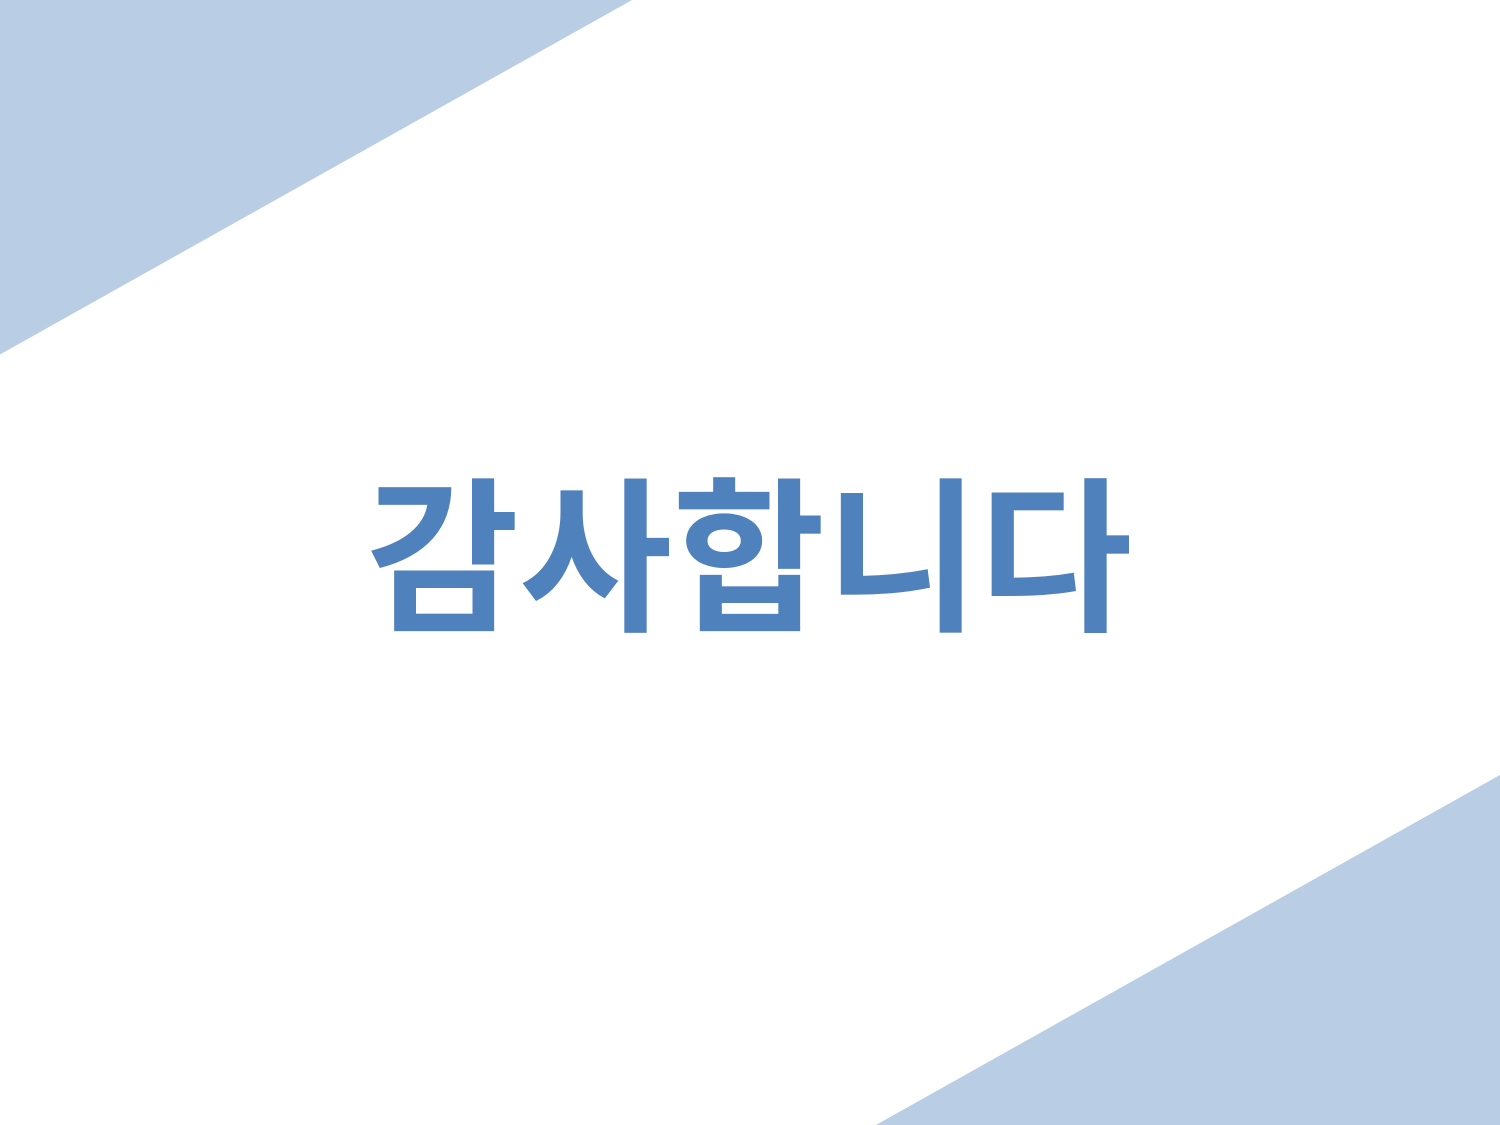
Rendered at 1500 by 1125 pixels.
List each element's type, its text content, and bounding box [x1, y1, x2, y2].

text_box [0, 0, 634, 357]
text_box 감사합니다 [351, 444, 1149, 660]
text_box [871, 773, 1500, 1125]
